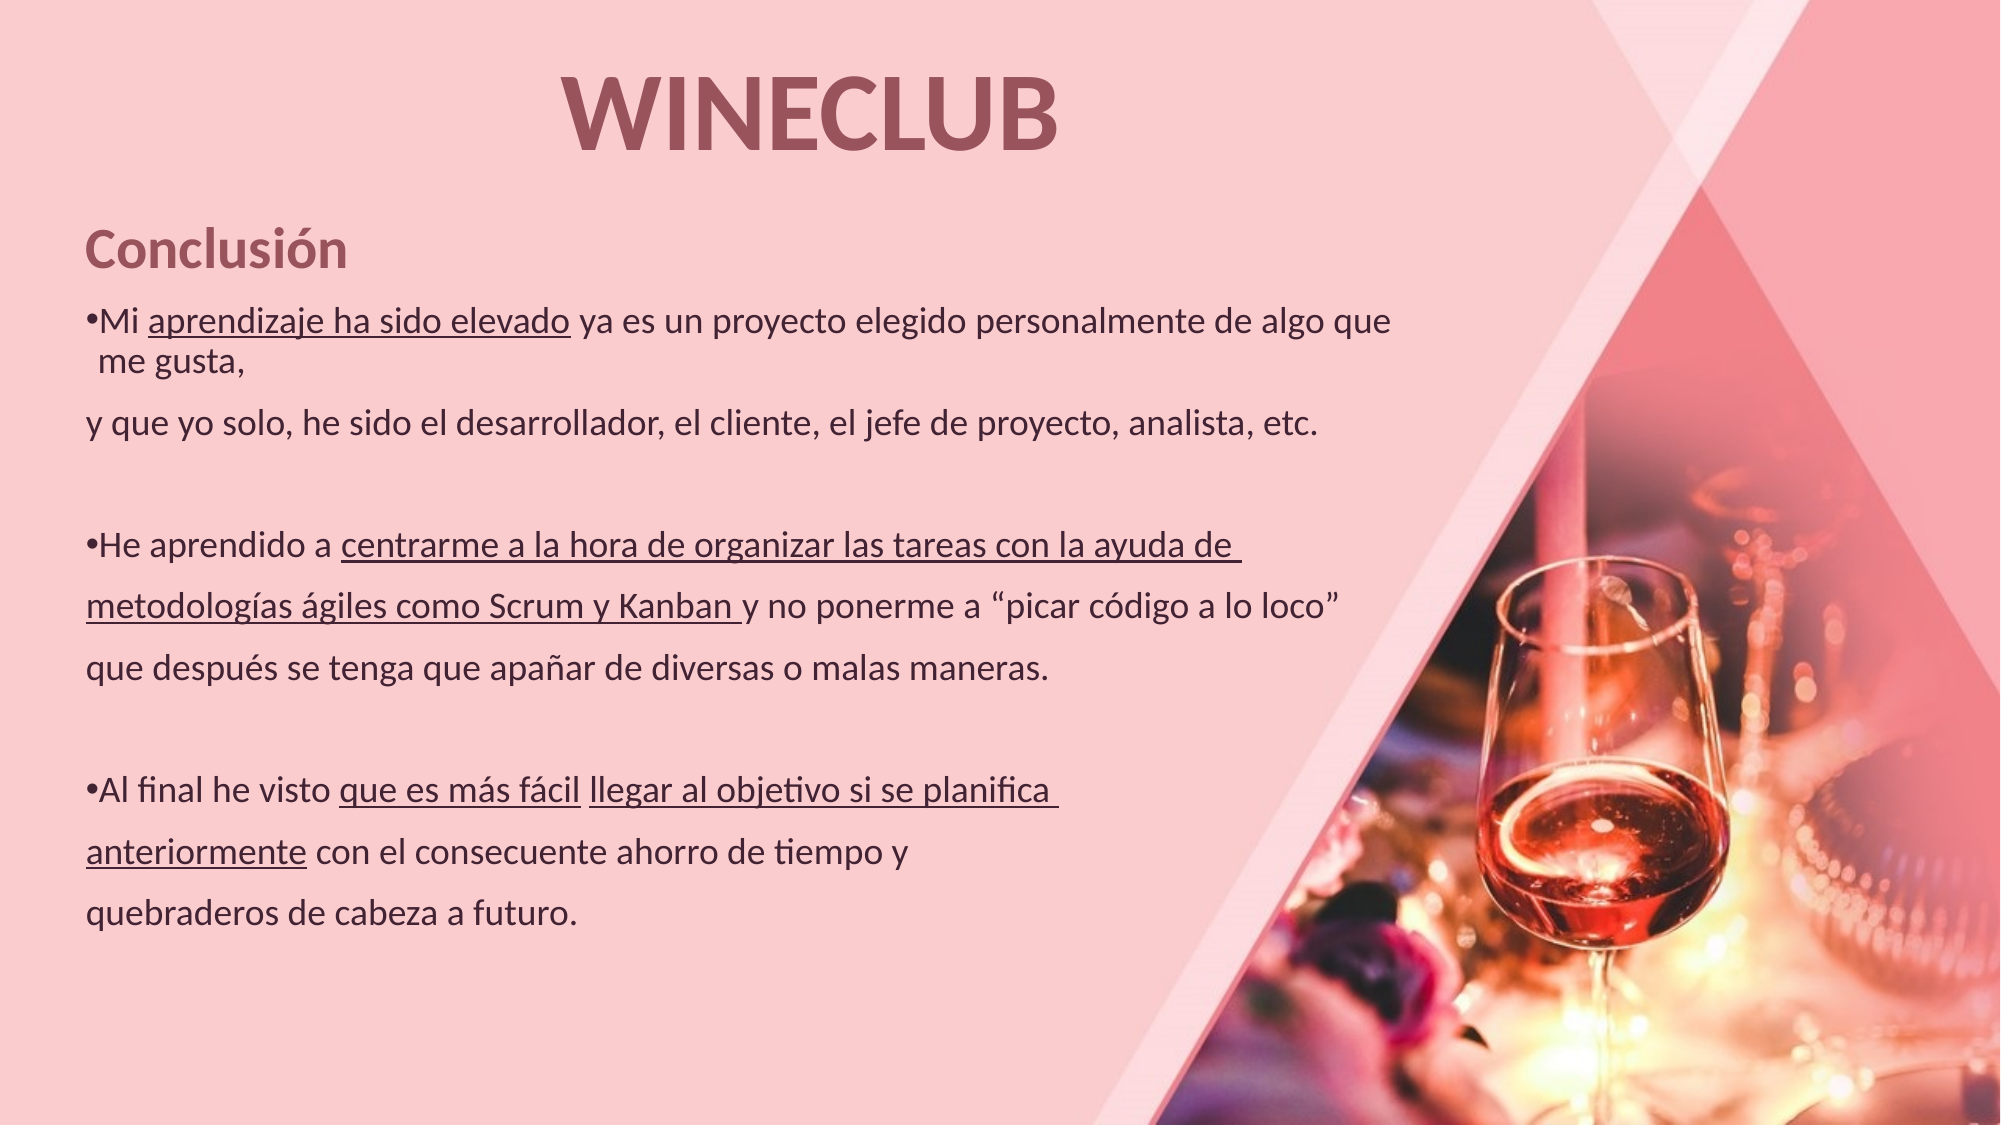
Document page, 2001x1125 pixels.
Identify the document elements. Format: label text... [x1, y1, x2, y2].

list Conclusión Mi aprendizaje ha sido elevado ya es un proyecto elegido personalmente de algo que me gusta, y que yo solo, he sido el desarrollador, el cliente, el jefe de proyecto, analista, etc. He aprendido a centrarme a la hora de organizar las tareas con la ayuda de metodologías ágiles como Scrum y Kanban y no ponerme a “picar código a lo loco” que después se tenga que apañar de diversas o malas maneras. Al final he visto que es más fácil llegar al objetivo si se planifica anteriormente con el consecuente ahorro de tiempo y quebraderos de cabeza a futuro. [70, 197, 1419, 1043]
picture [0, 0, 2001, 1125]
title WINECLUB [137, 59, 1546, 169]
